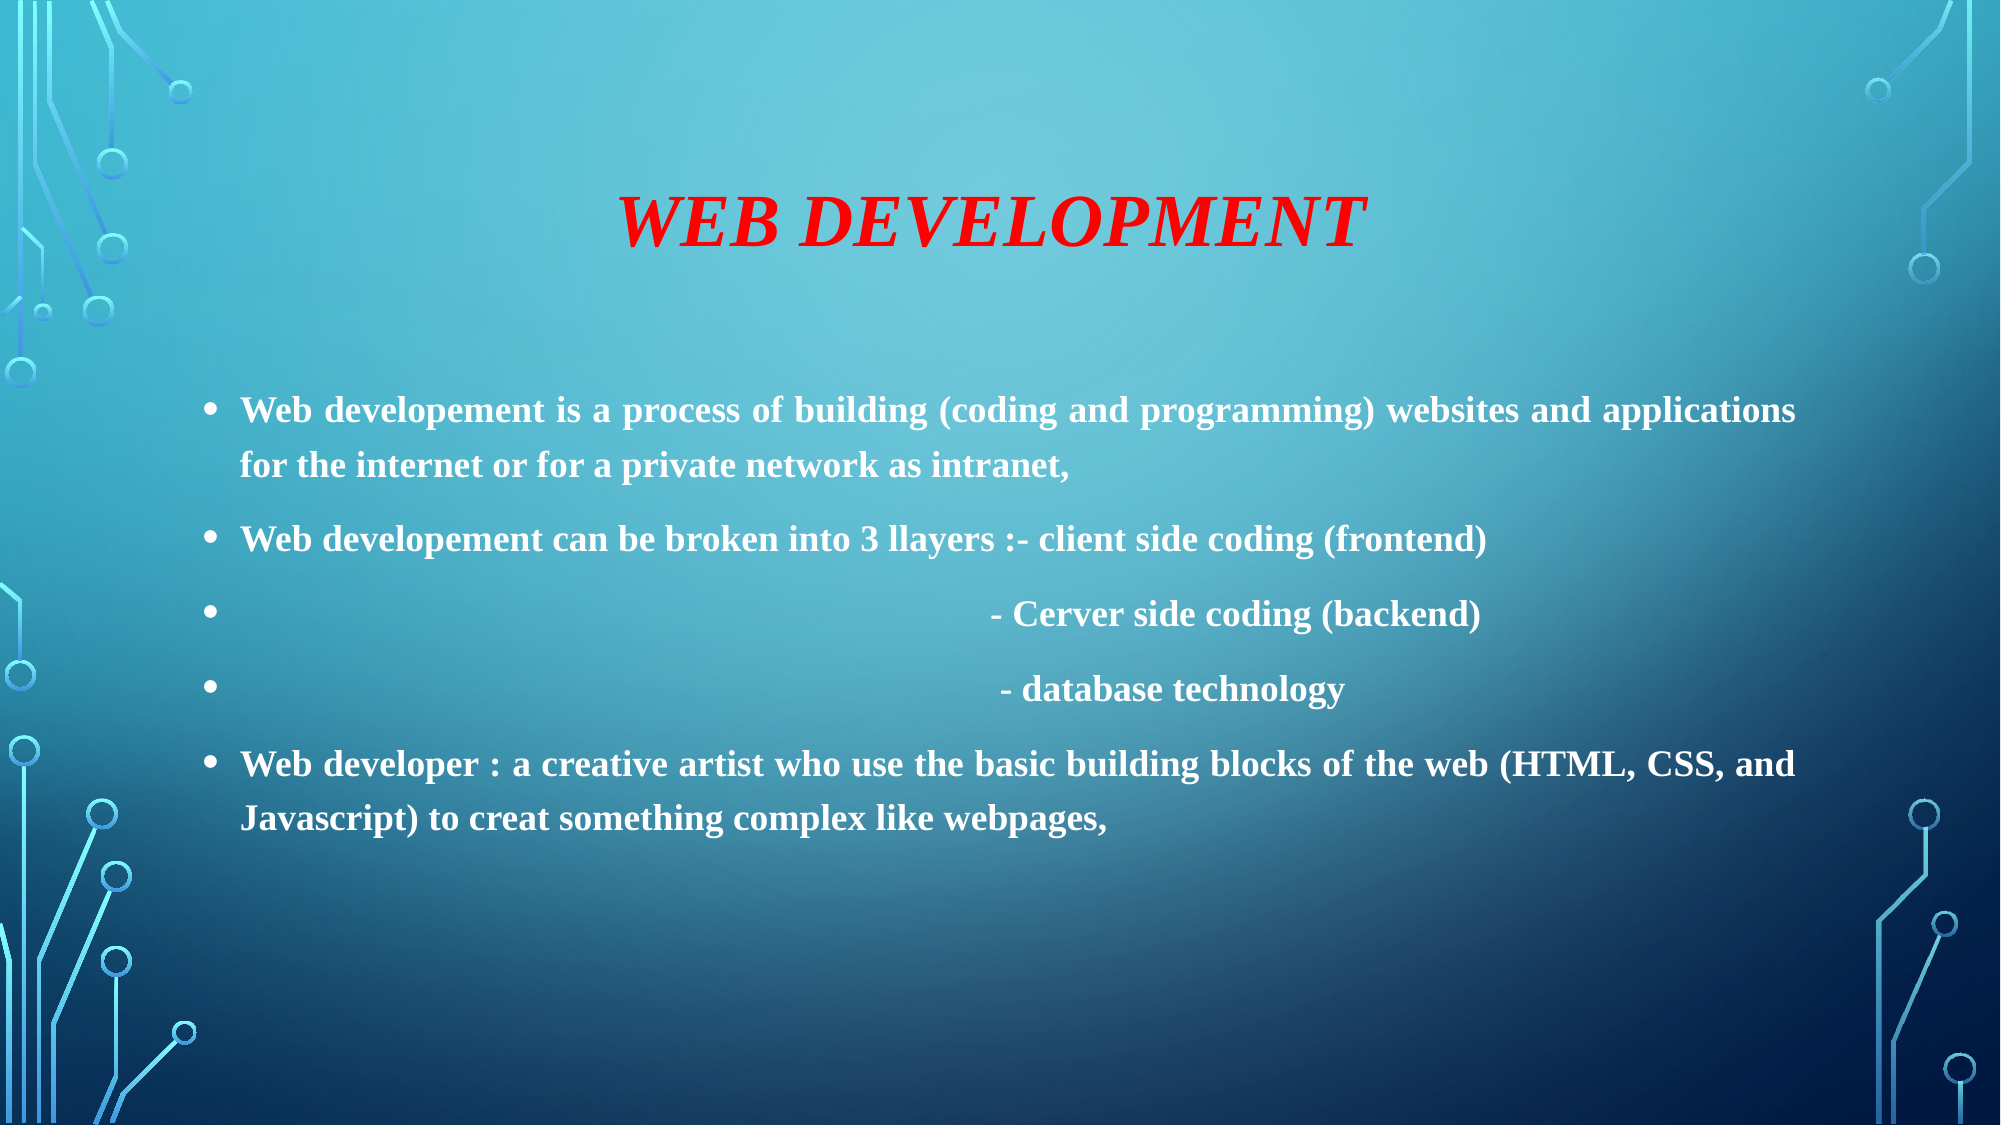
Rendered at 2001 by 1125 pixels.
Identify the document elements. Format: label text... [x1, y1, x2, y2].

list Web developement is a process of building (coding and programming) websites and applications for the internet or for a private network as intranet, Web developement can be broken into 3 llayers :- client side coding (frontend) - Cerver side coding (backend) - database technology Web developer : a creative artist who use the basic building blocks of the web (HTML, CSS, and Javascript) to creat something complex like webpages, [187, 369, 1813, 950]
title Web development [187, 101, 1813, 344]
